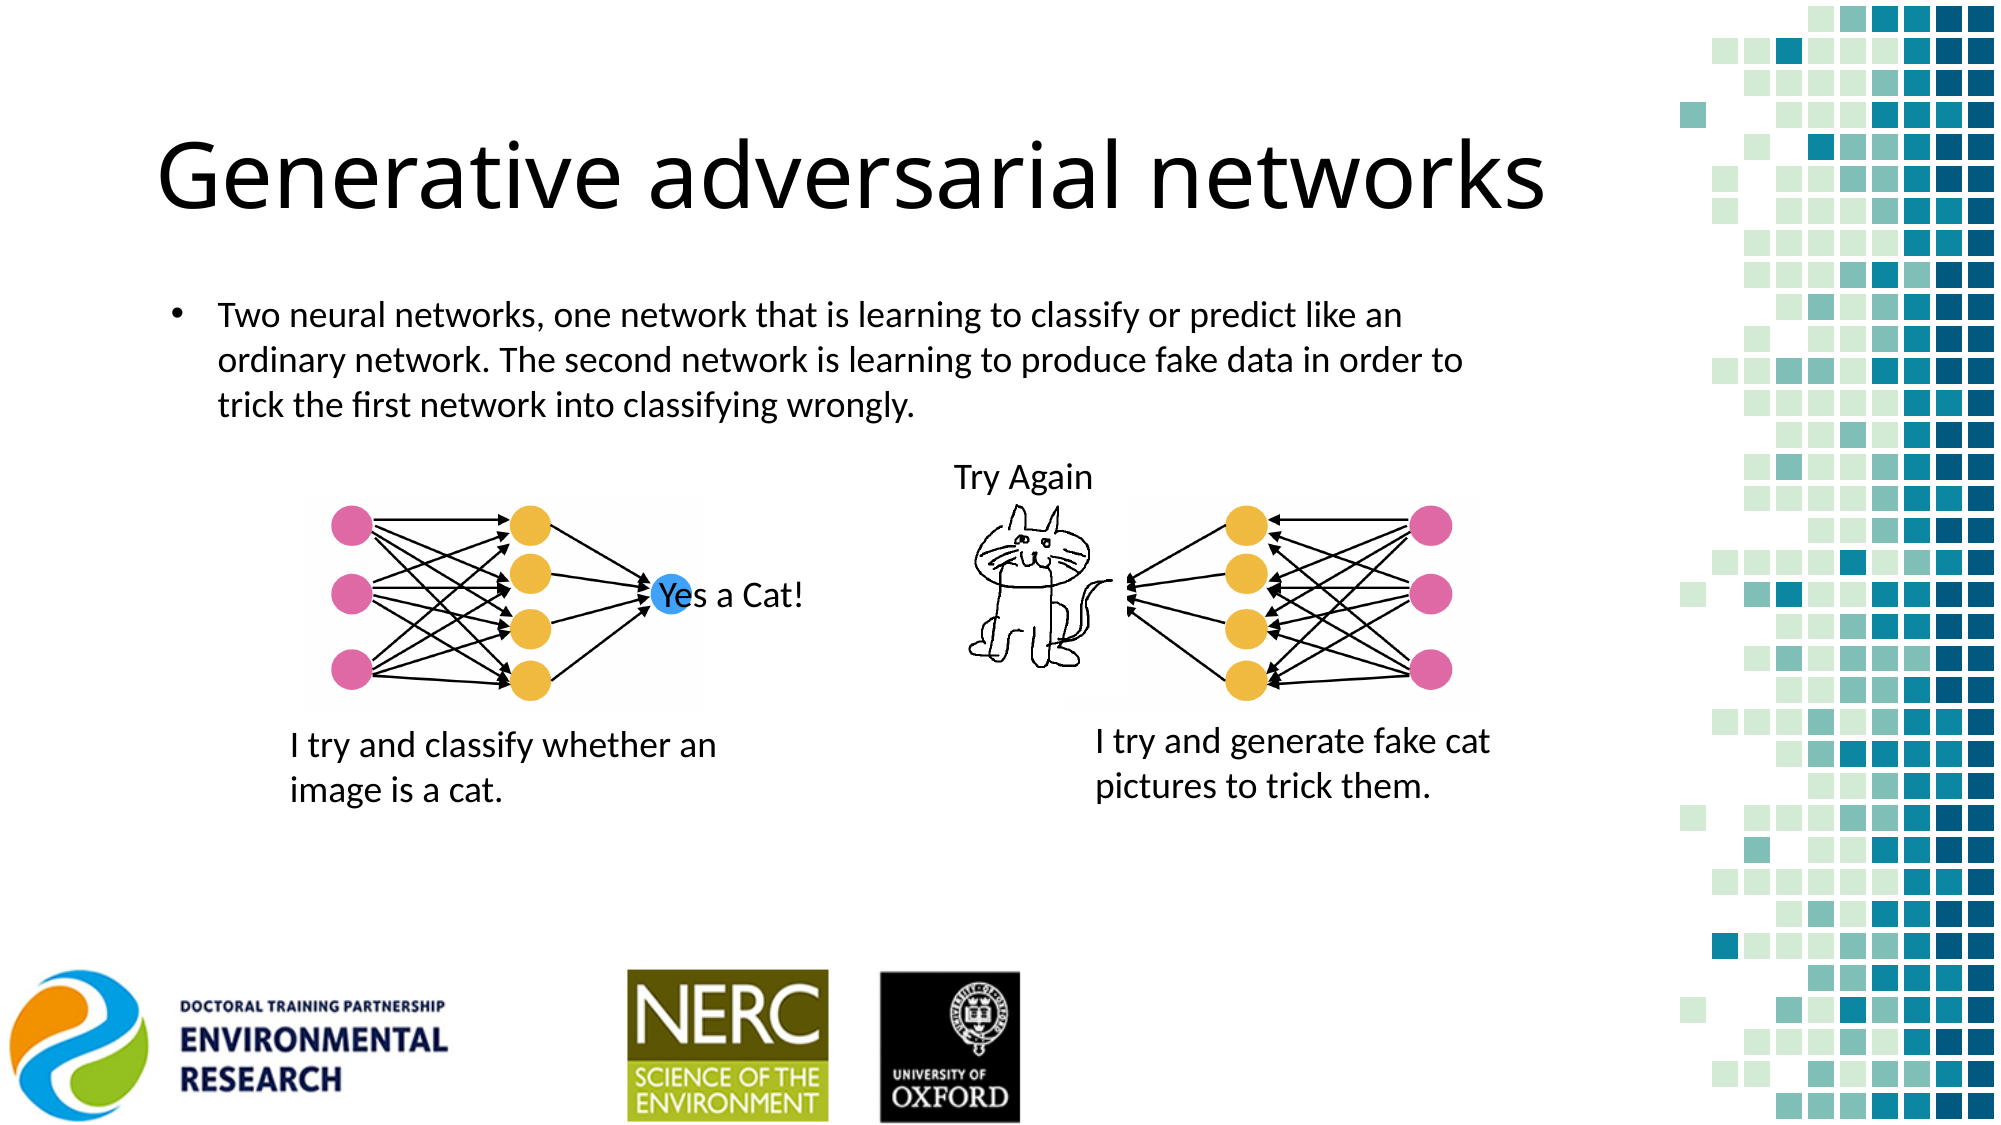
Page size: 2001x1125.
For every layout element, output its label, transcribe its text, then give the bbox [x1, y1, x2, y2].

picture [947, 481, 1483, 713]
text_box I try and classify whether an image is a cat. [275, 712, 734, 818]
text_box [0, 964, 1676, 1125]
text_box Two neural networks, one network that is learning to classify or predict like an ordinary network. The second network is learning to produce fake data in order to trick the first network into classifying wrongly. [156, 282, 1517, 433]
title Generative adversarial networks [140, 56, 1619, 244]
text_box Try Again [939, 444, 1152, 505]
text_box I try and generate fake cat pictures to trick them. [1080, 708, 1539, 814]
text_box Yes a Cat! [708, 562, 857, 623]
picture [301, 495, 708, 713]
